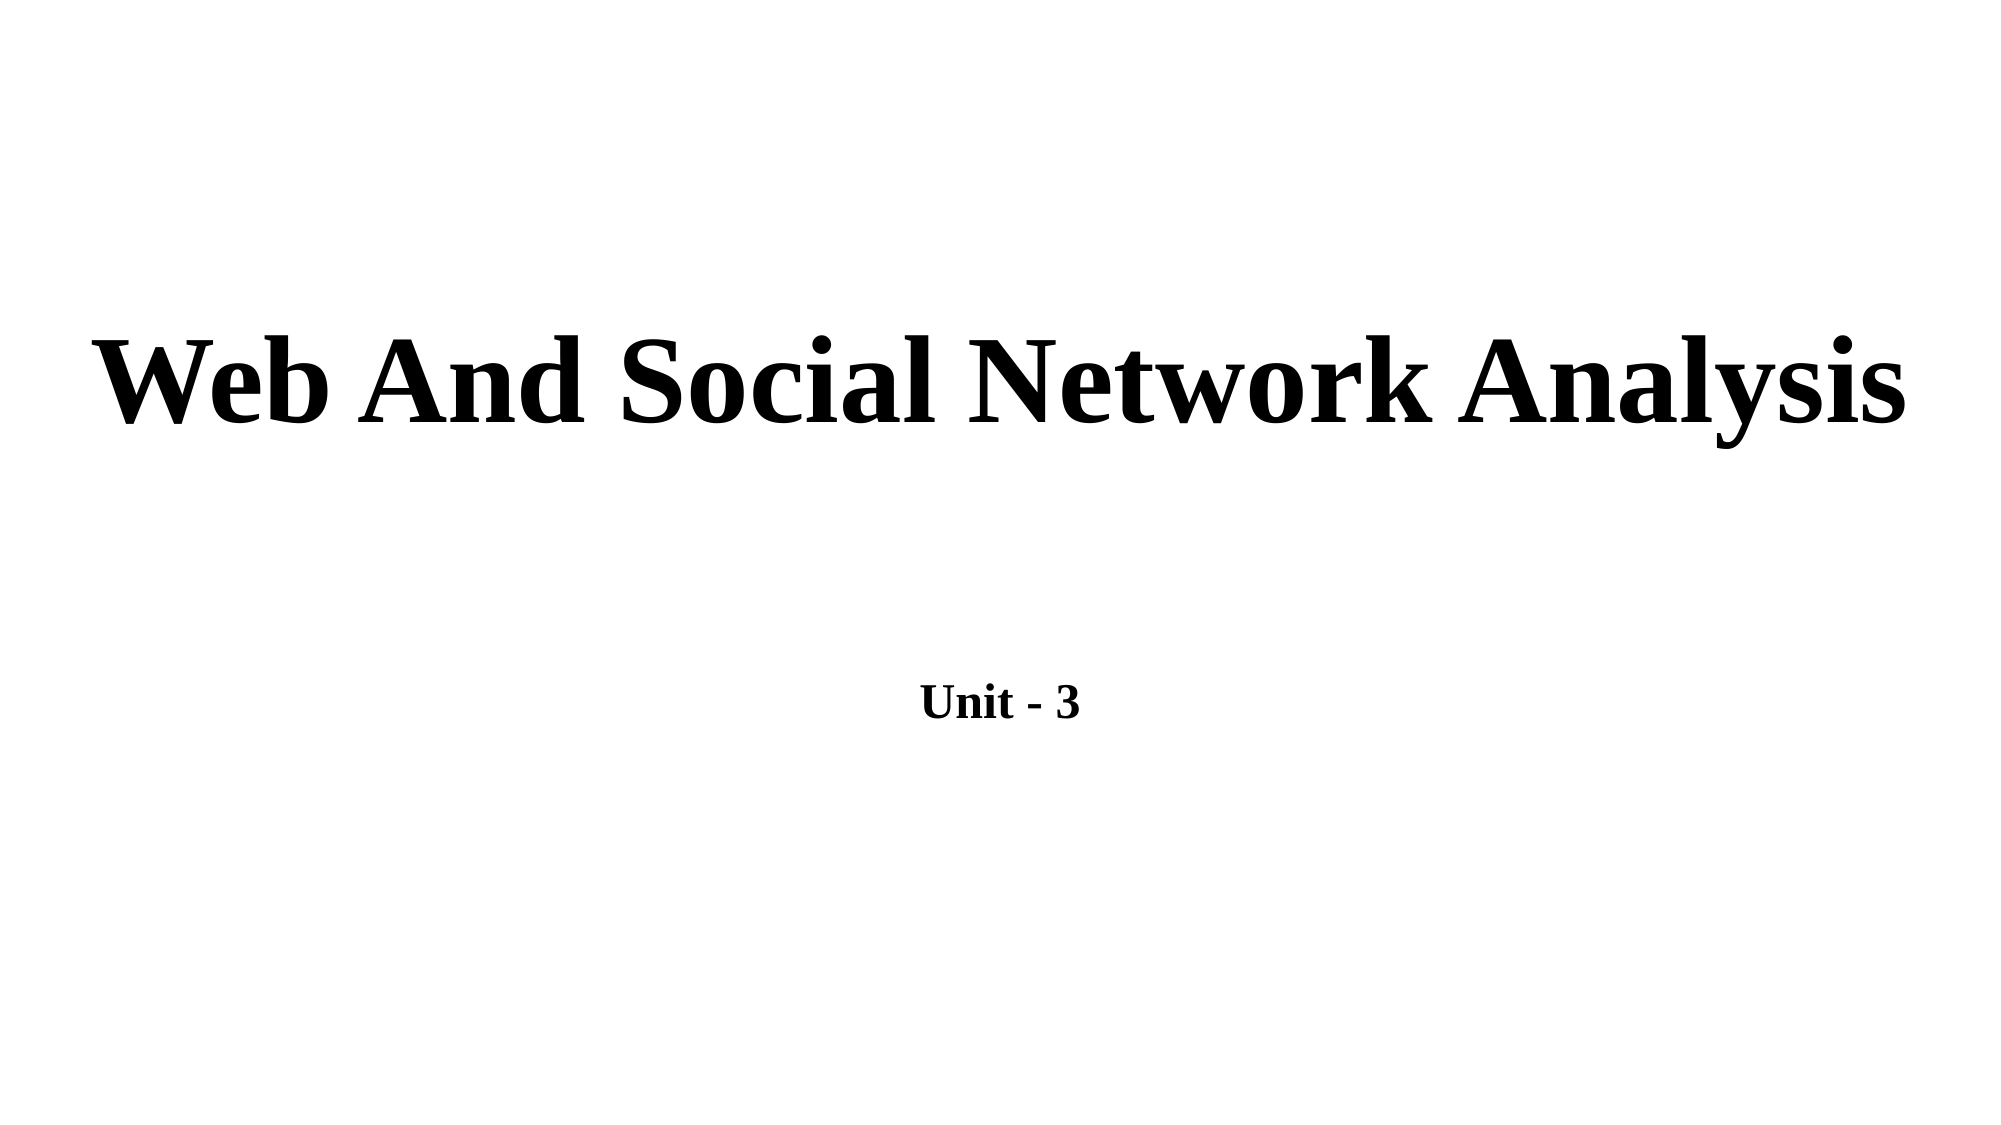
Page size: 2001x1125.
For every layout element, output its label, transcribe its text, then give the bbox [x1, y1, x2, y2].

subtitle Unit - 3 [249, 668, 1750, 770]
title Web And Social Network Analysis [0, 184, 2000, 457]
